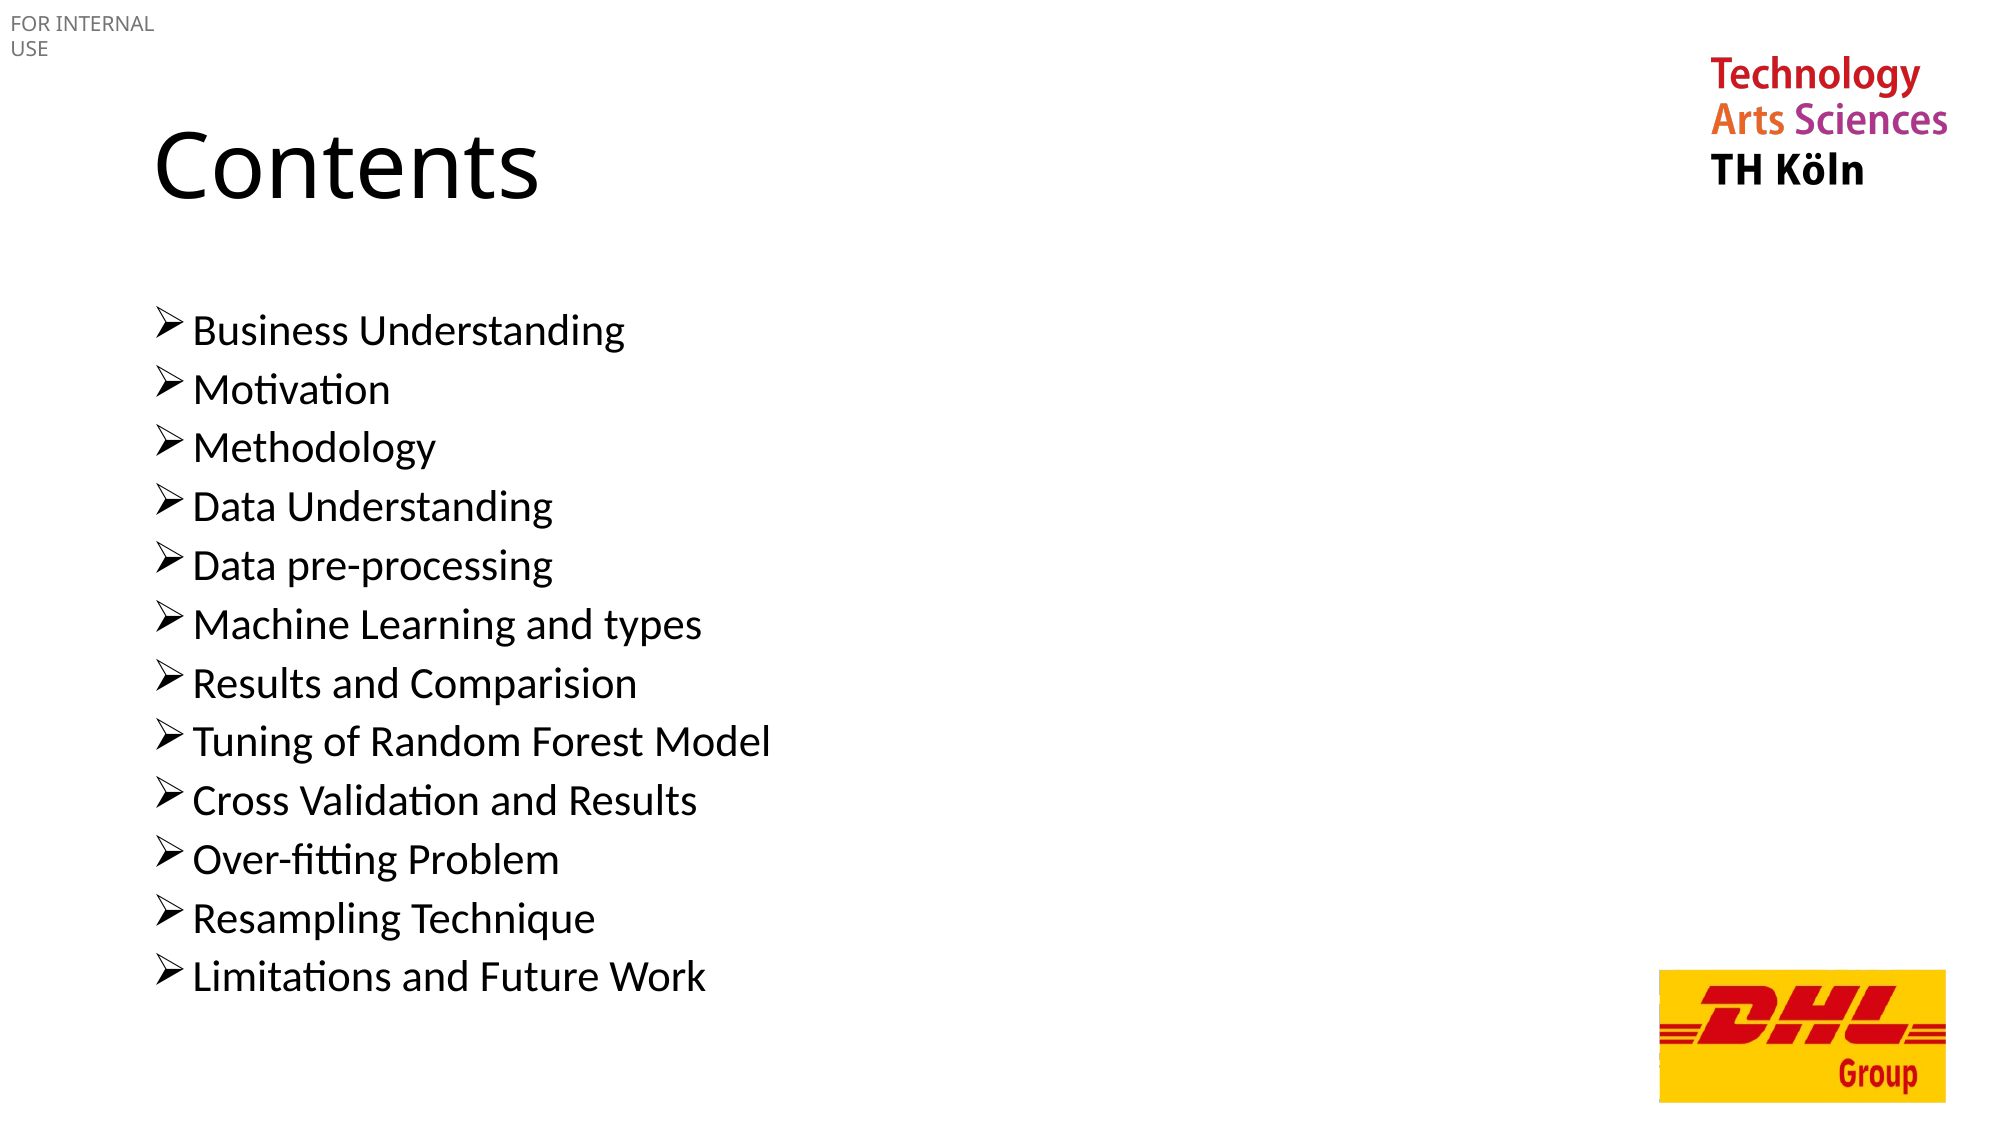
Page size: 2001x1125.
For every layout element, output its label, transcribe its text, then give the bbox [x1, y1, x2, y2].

picture [1711, 56, 1947, 185]
title Contents [137, 59, 1863, 278]
list Business Understanding Motivation Methodology Data Understanding Data pre-processing Machine Learning and types Results and Comparision Tuning of Random Forest Model Cross Validation and Results Over-fitting Problem Resampling Technique Limitations and Future Work [137, 299, 1659, 1014]
picture [1658, 966, 1947, 1104]
